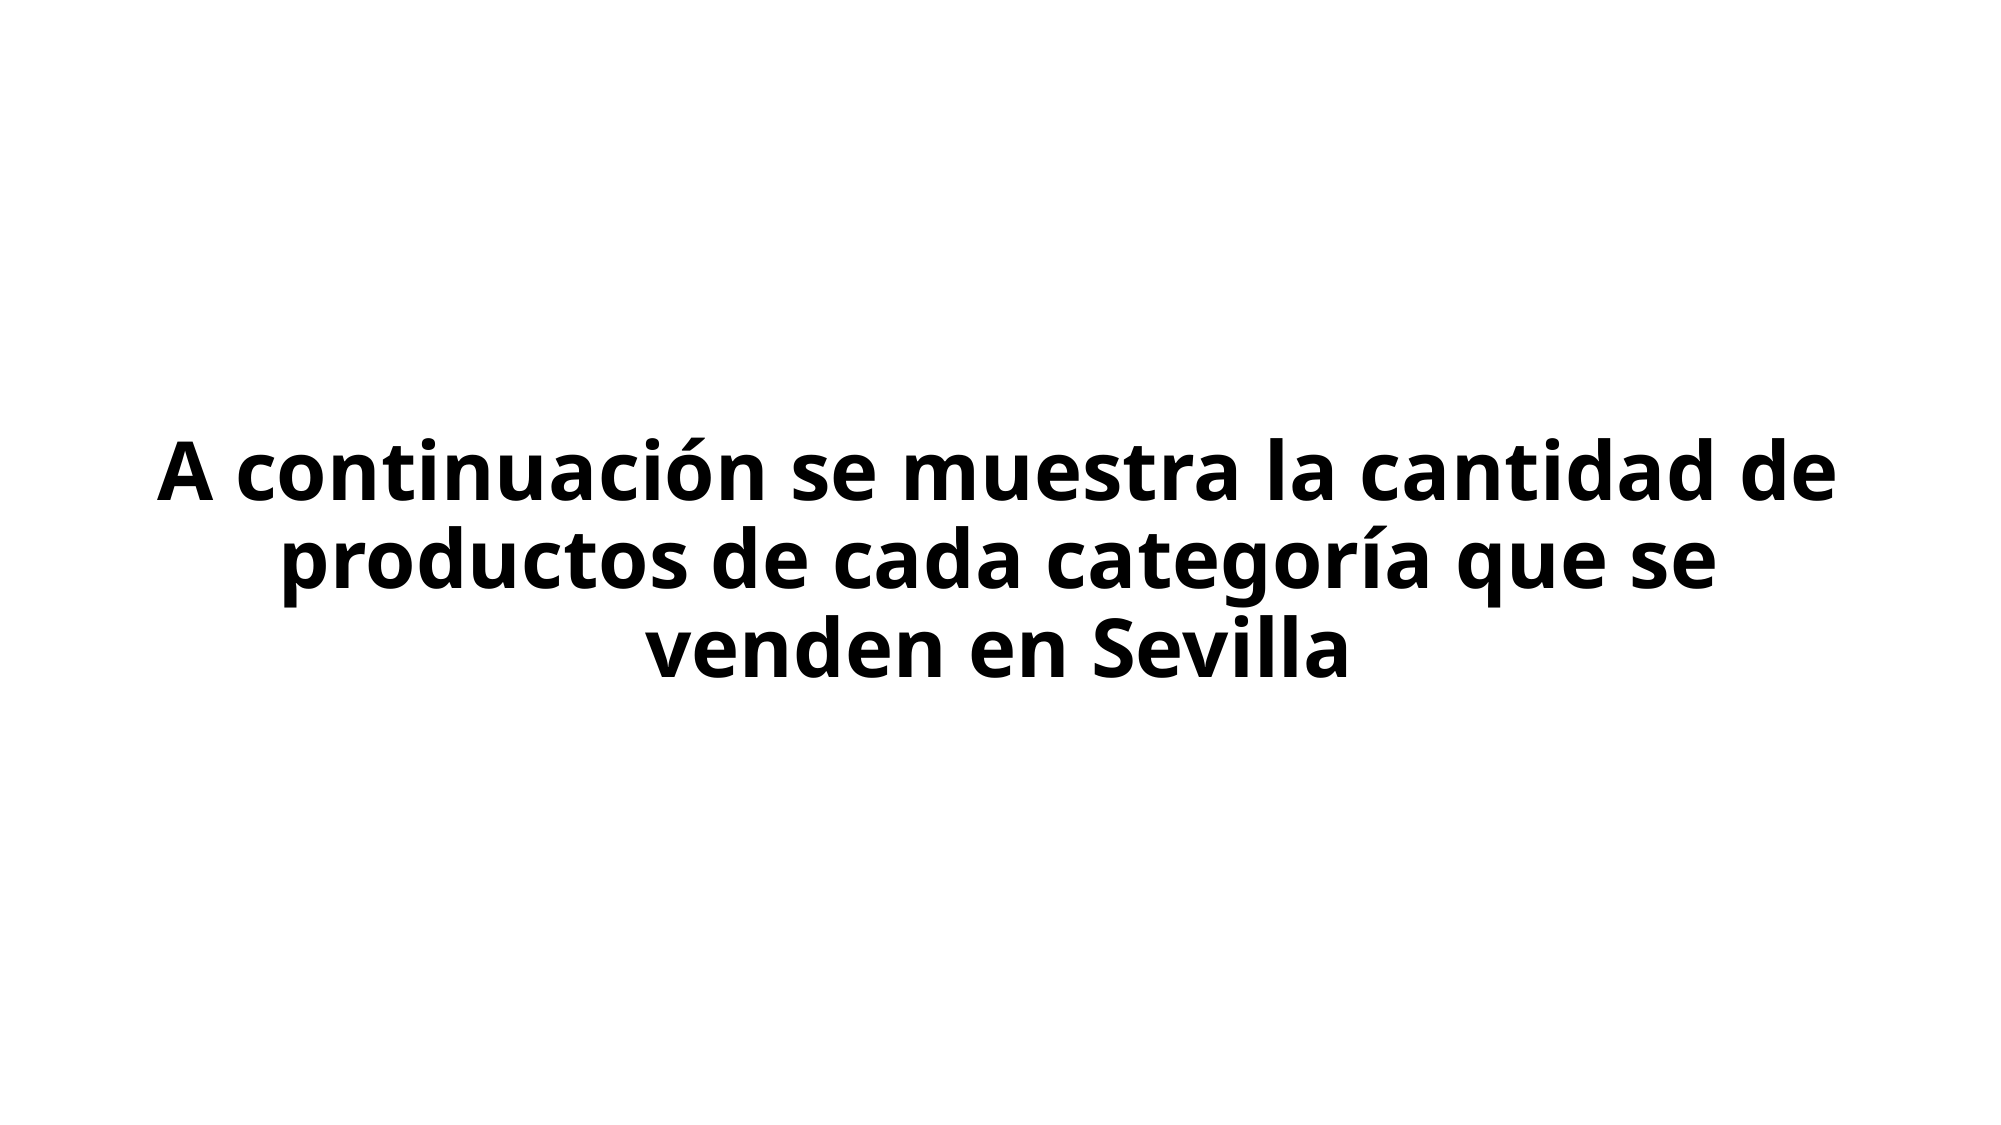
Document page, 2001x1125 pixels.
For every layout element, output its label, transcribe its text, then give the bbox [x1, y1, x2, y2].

text_box A continuación se muestra la cantidad de productos de cada categoría que se venden en Sevilla [137, 421, 1863, 704]
